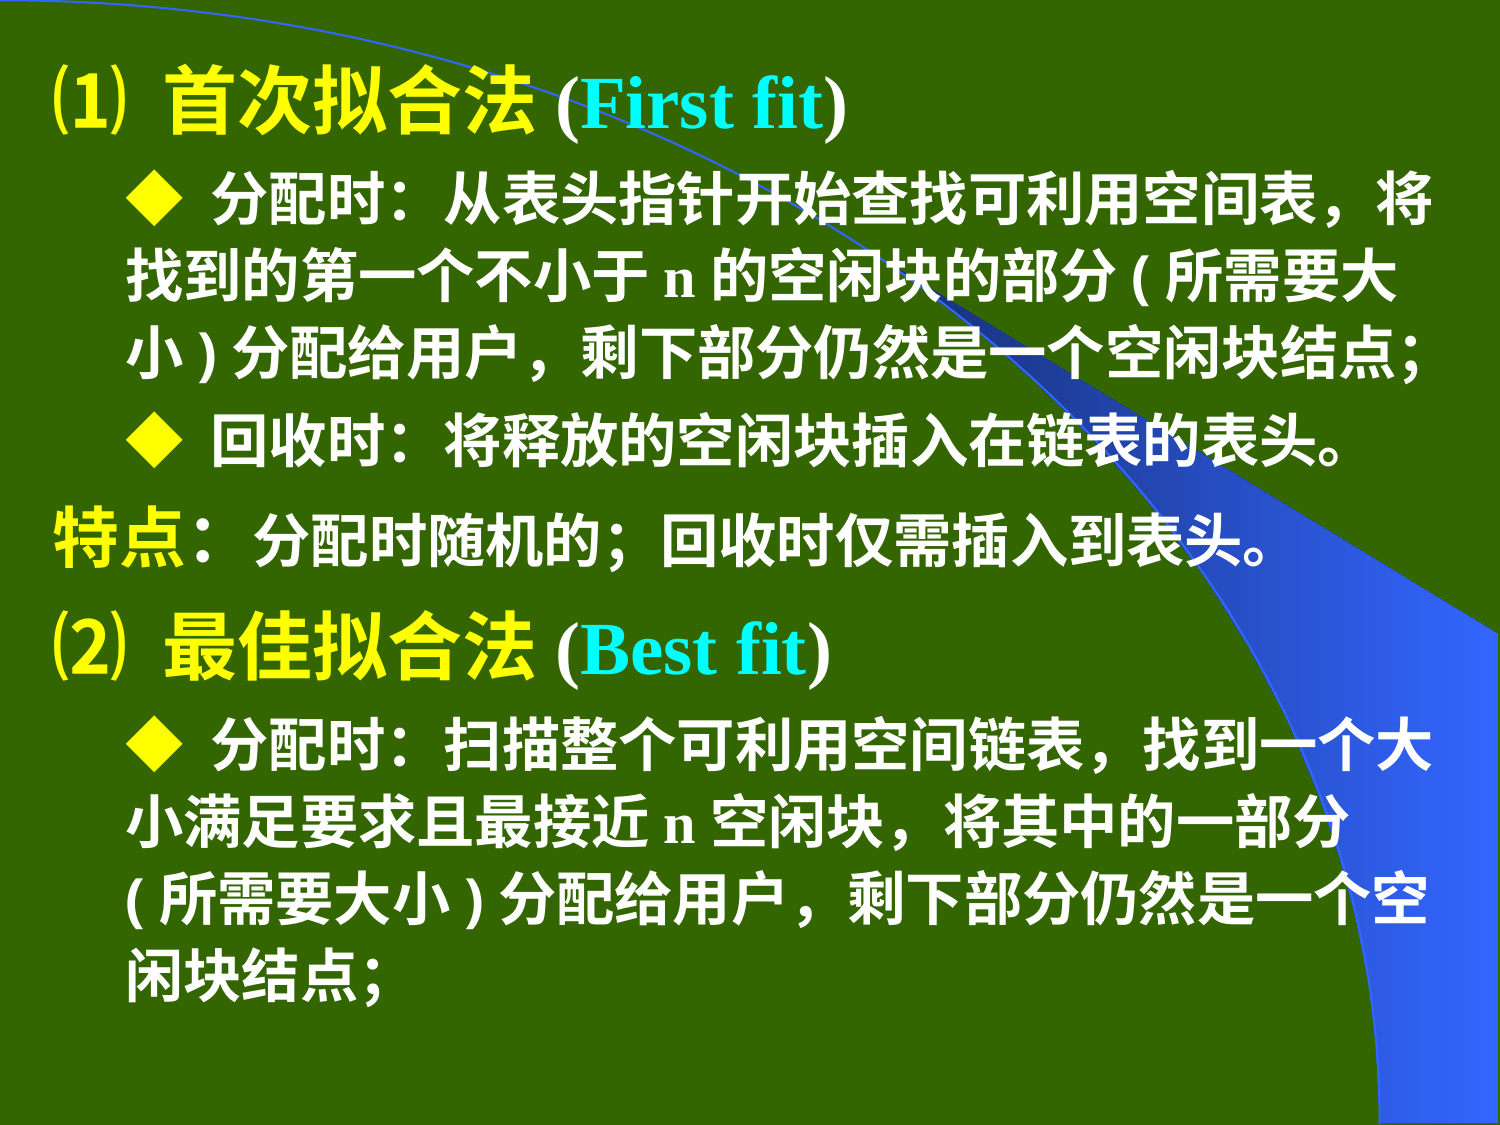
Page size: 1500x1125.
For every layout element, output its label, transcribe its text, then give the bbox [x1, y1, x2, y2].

list ⑴ 首次拟合法(First fit) ◆ 分配时：从表头指针开始查找可利用空间表，将找到的第一个不小于n的空闲块的部分(所需要大小)分配给用户，剩下部分仍然是一个空闲块结点； ◆ 回收时：将释放的空闲块插入在链表的表头。 特点：分配时随机的；回收时仅需插入到表头。 ⑵ 最佳拟合法(Best fit) ◆ 分配时：扫描整个可利用空间链表，找到一个大小满足要求且最接近n空闲块，将其中的一部分(所需要大小)分配给用户，剩下部分仍然是一个空闲块结点； [37, 36, 1471, 1048]
